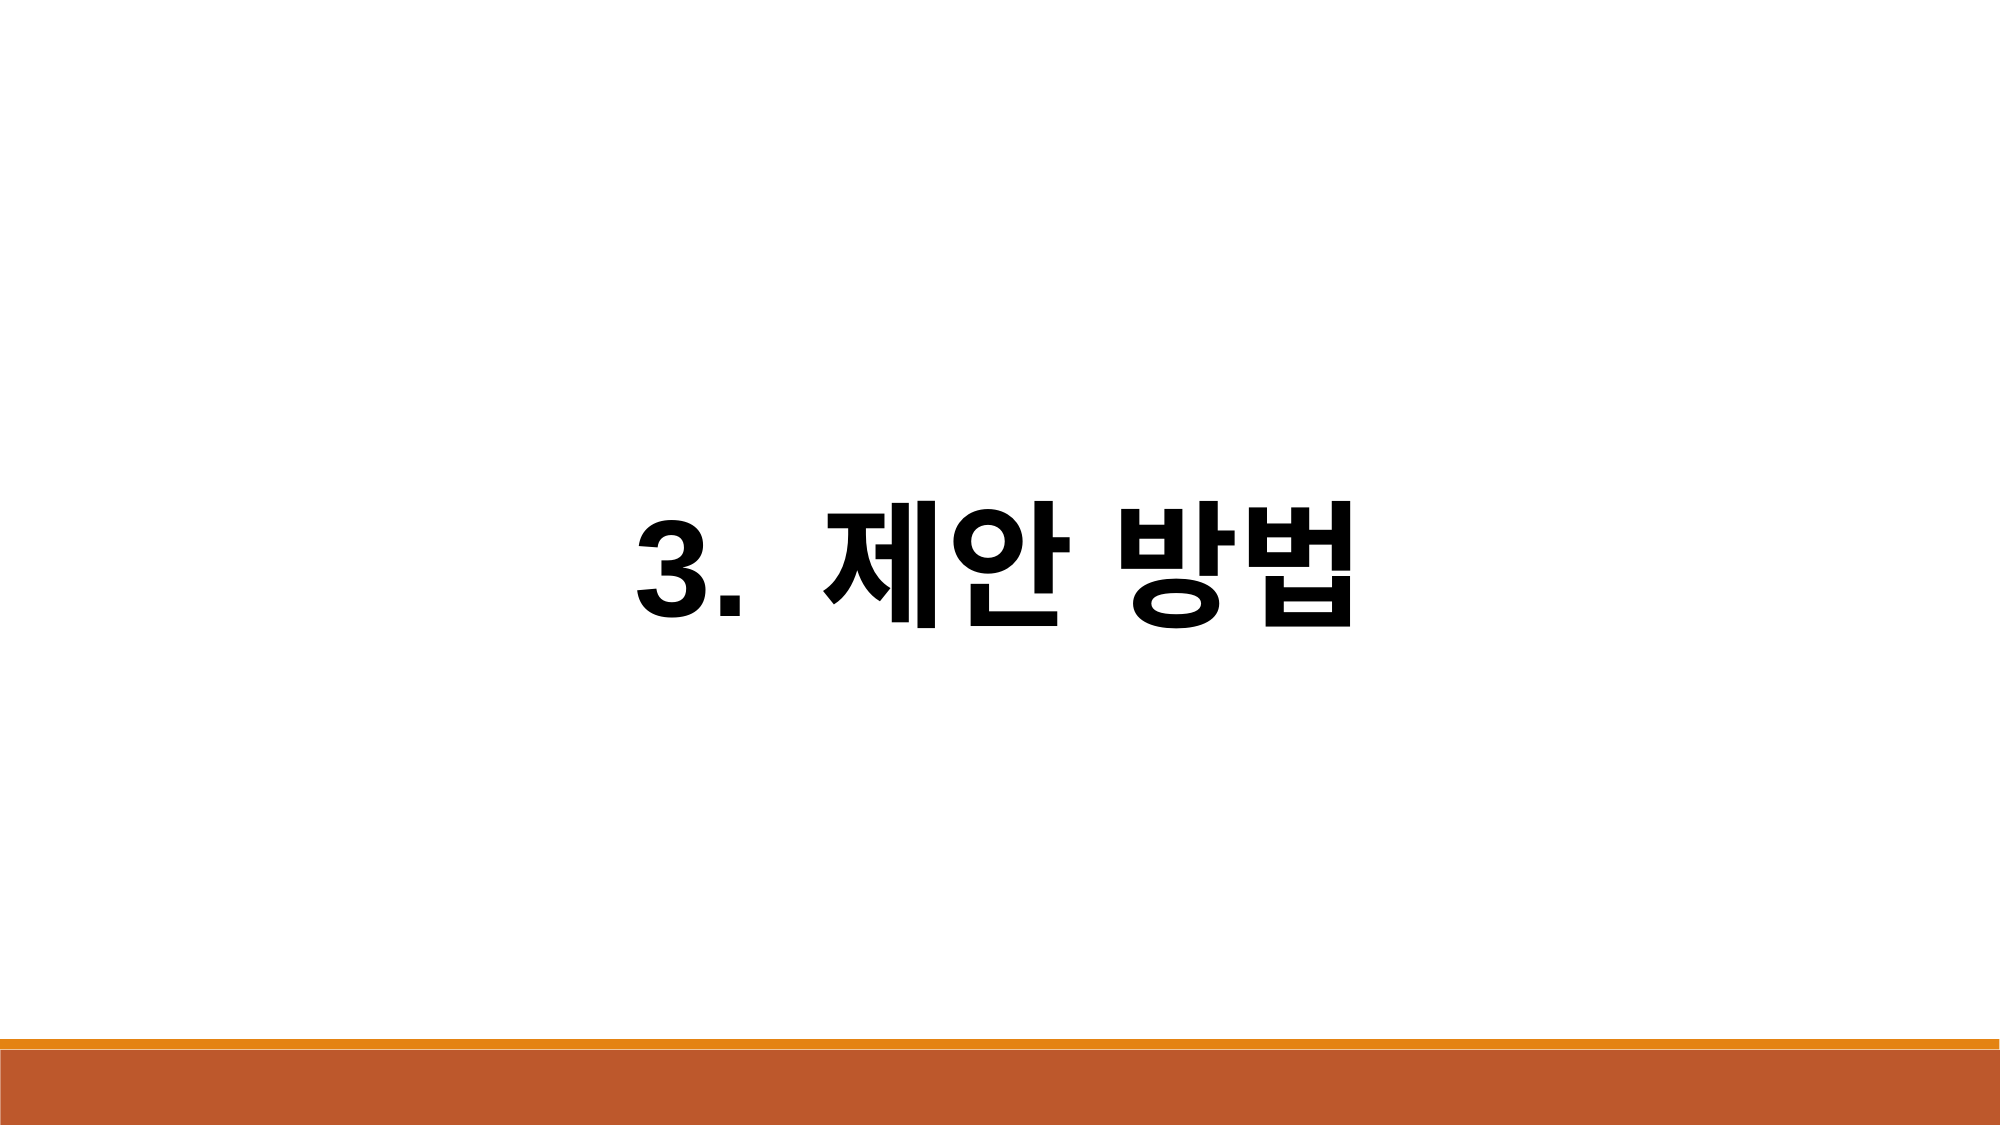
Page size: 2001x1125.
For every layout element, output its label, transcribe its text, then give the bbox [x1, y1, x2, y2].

text_box 3. 제안 방법 [619, 471, 1381, 652]
